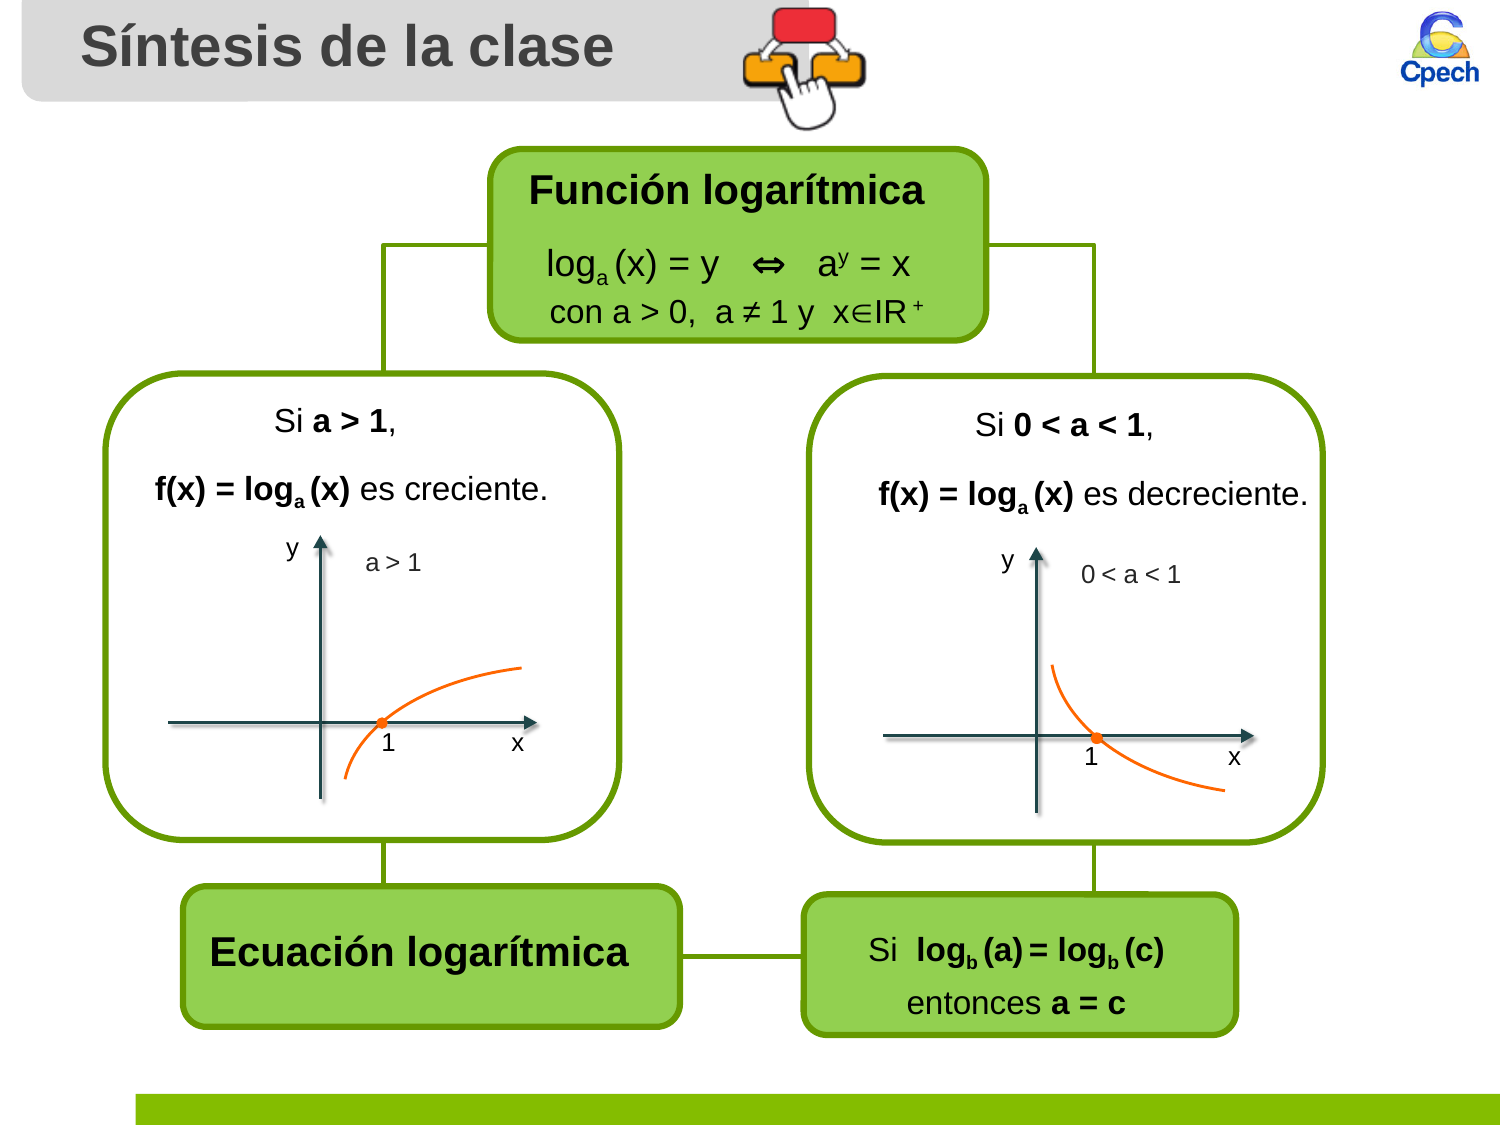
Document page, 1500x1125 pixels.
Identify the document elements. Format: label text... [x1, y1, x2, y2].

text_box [489, 148, 987, 341]
text_box [383, 244, 1094, 957]
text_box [21, 0, 874, 142]
text_box Si logb (a) = logb (c) entonces a = c [785, 911, 1248, 1029]
text_box [811, 1029, 1229, 1036]
picture [1396, 7, 1483, 94]
picture [878, 527, 1292, 822]
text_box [808, 375, 1323, 843]
picture [163, 515, 575, 808]
text_box [804, 894, 1236, 911]
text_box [182, 885, 727, 1028]
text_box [105, 373, 620, 841]
